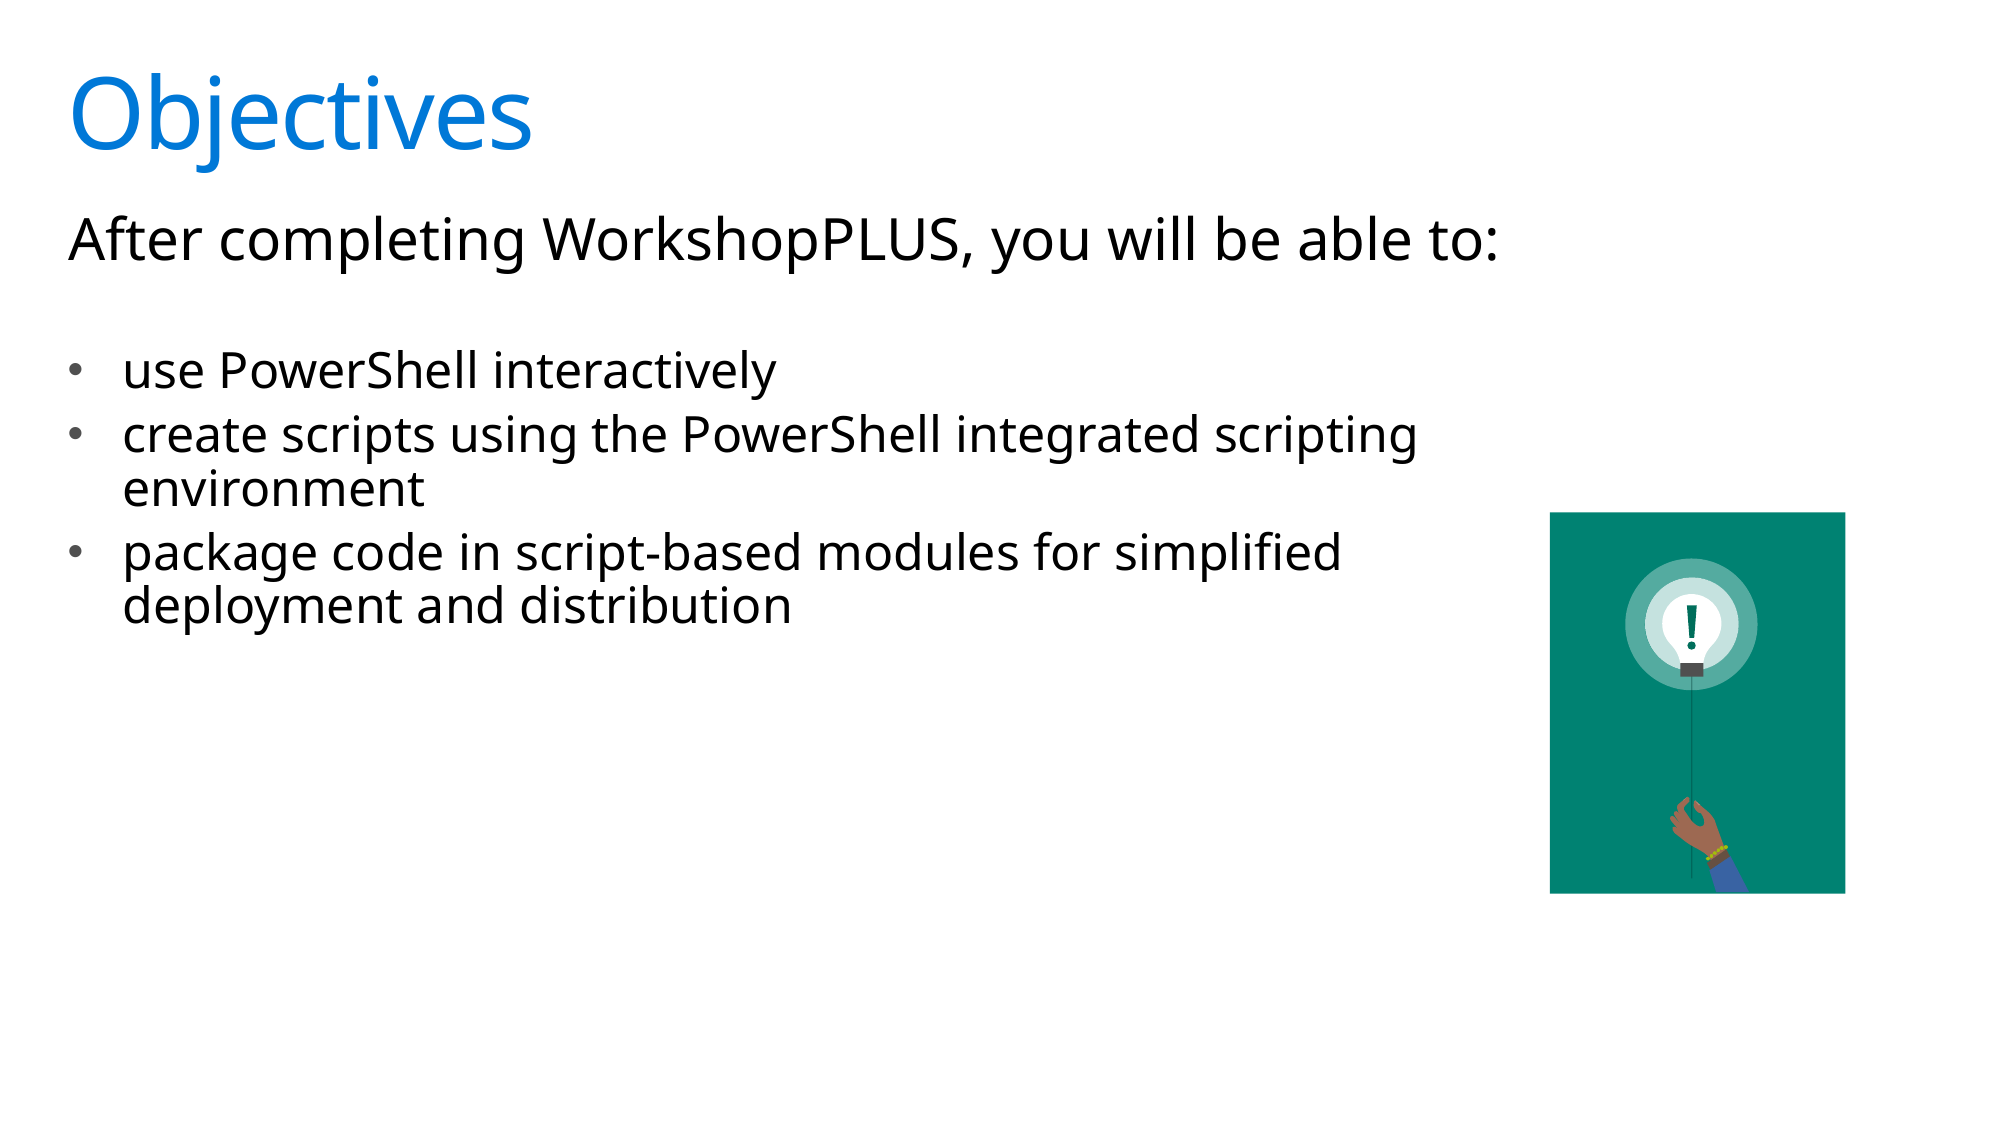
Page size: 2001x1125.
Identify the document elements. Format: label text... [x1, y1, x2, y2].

list use PowerShell interactively create scripts using the PowerShell integrated scripting environment package code in script-based modules for simplified deployment and distribution [43, 329, 1531, 658]
list After completing WorkshopPLUS, you will be able to: [44, 195, 1956, 289]
